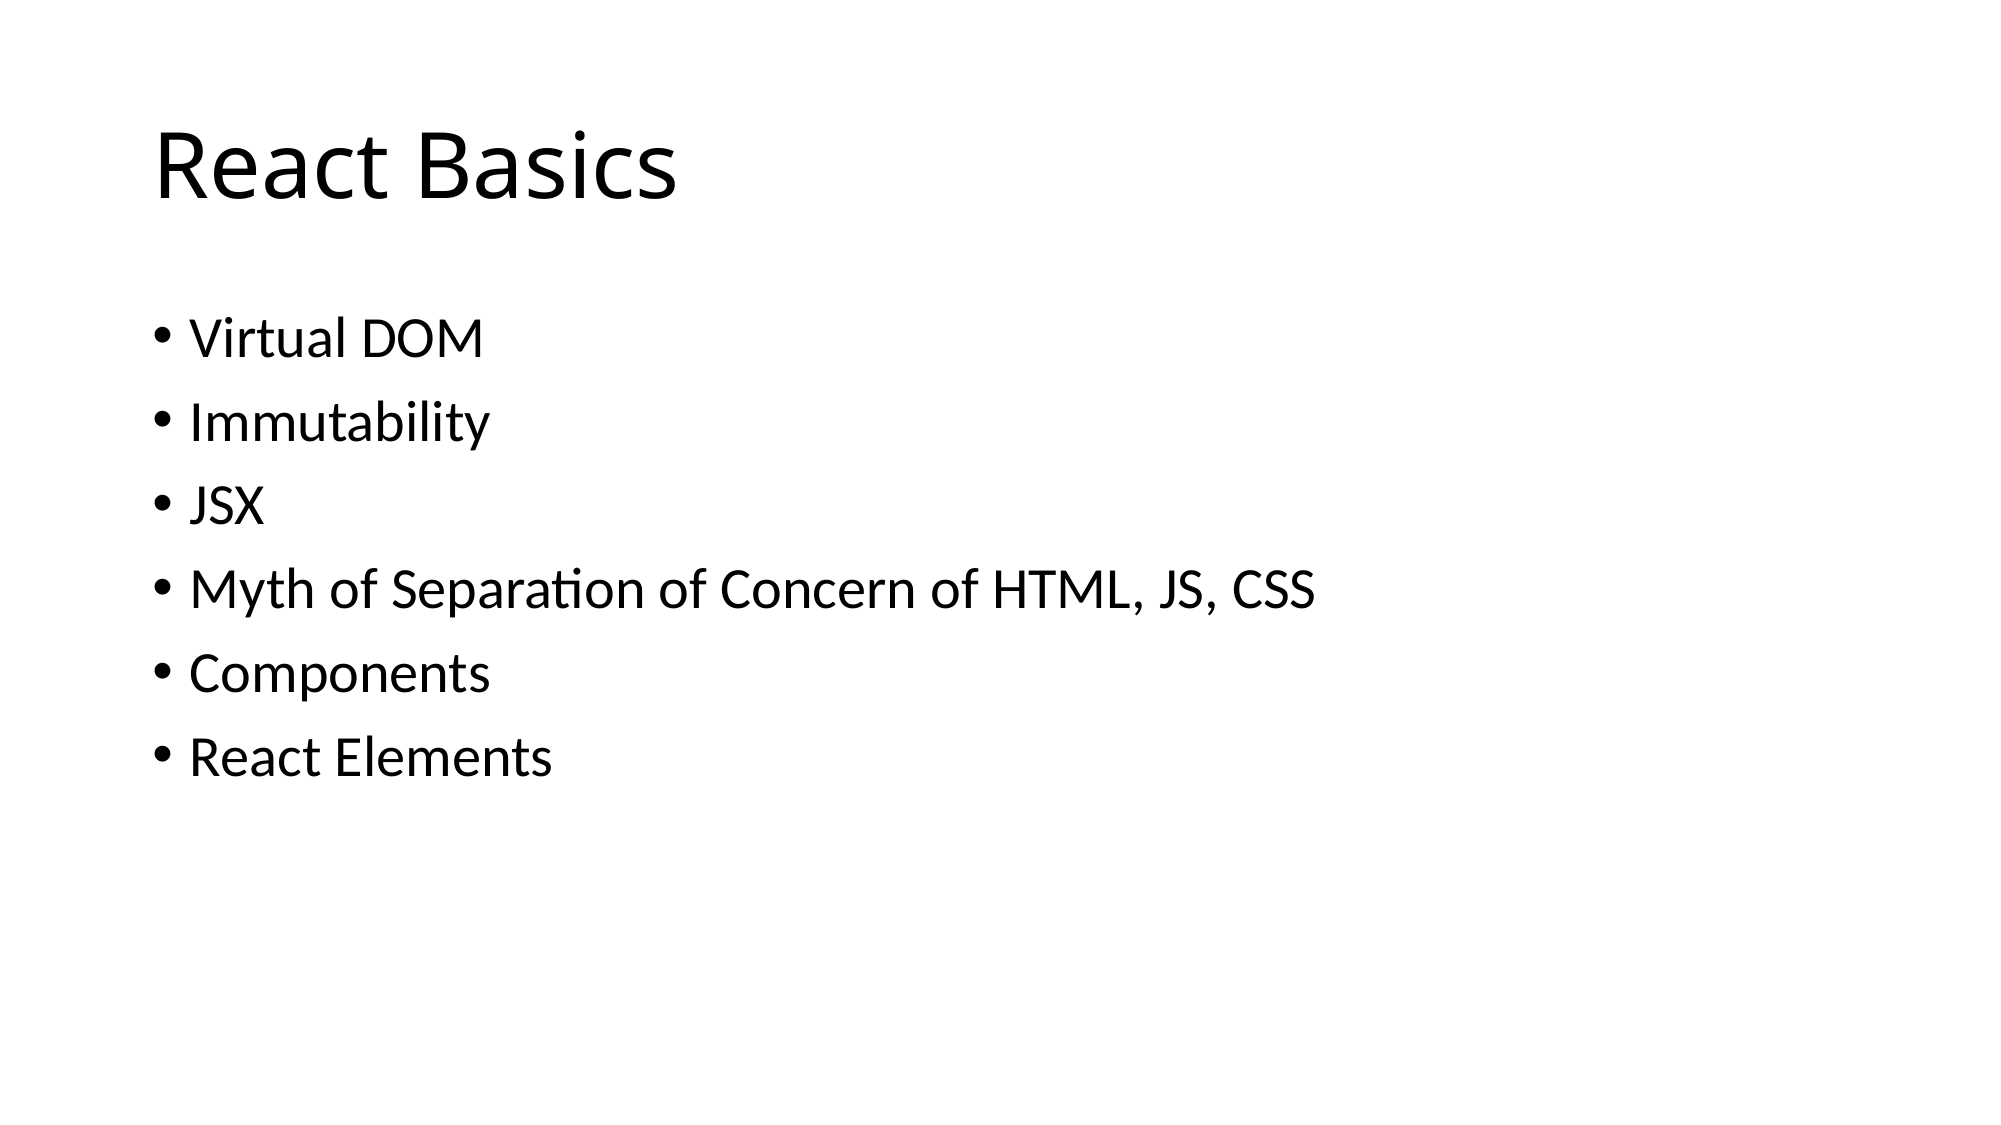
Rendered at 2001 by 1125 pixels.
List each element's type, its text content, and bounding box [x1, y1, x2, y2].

list Virtual DOM Immutability JSX Myth of Separation of Concern of HTML, JS, CSS Components React Elements [137, 299, 1863, 1014]
title React Basics [137, 59, 1863, 278]
